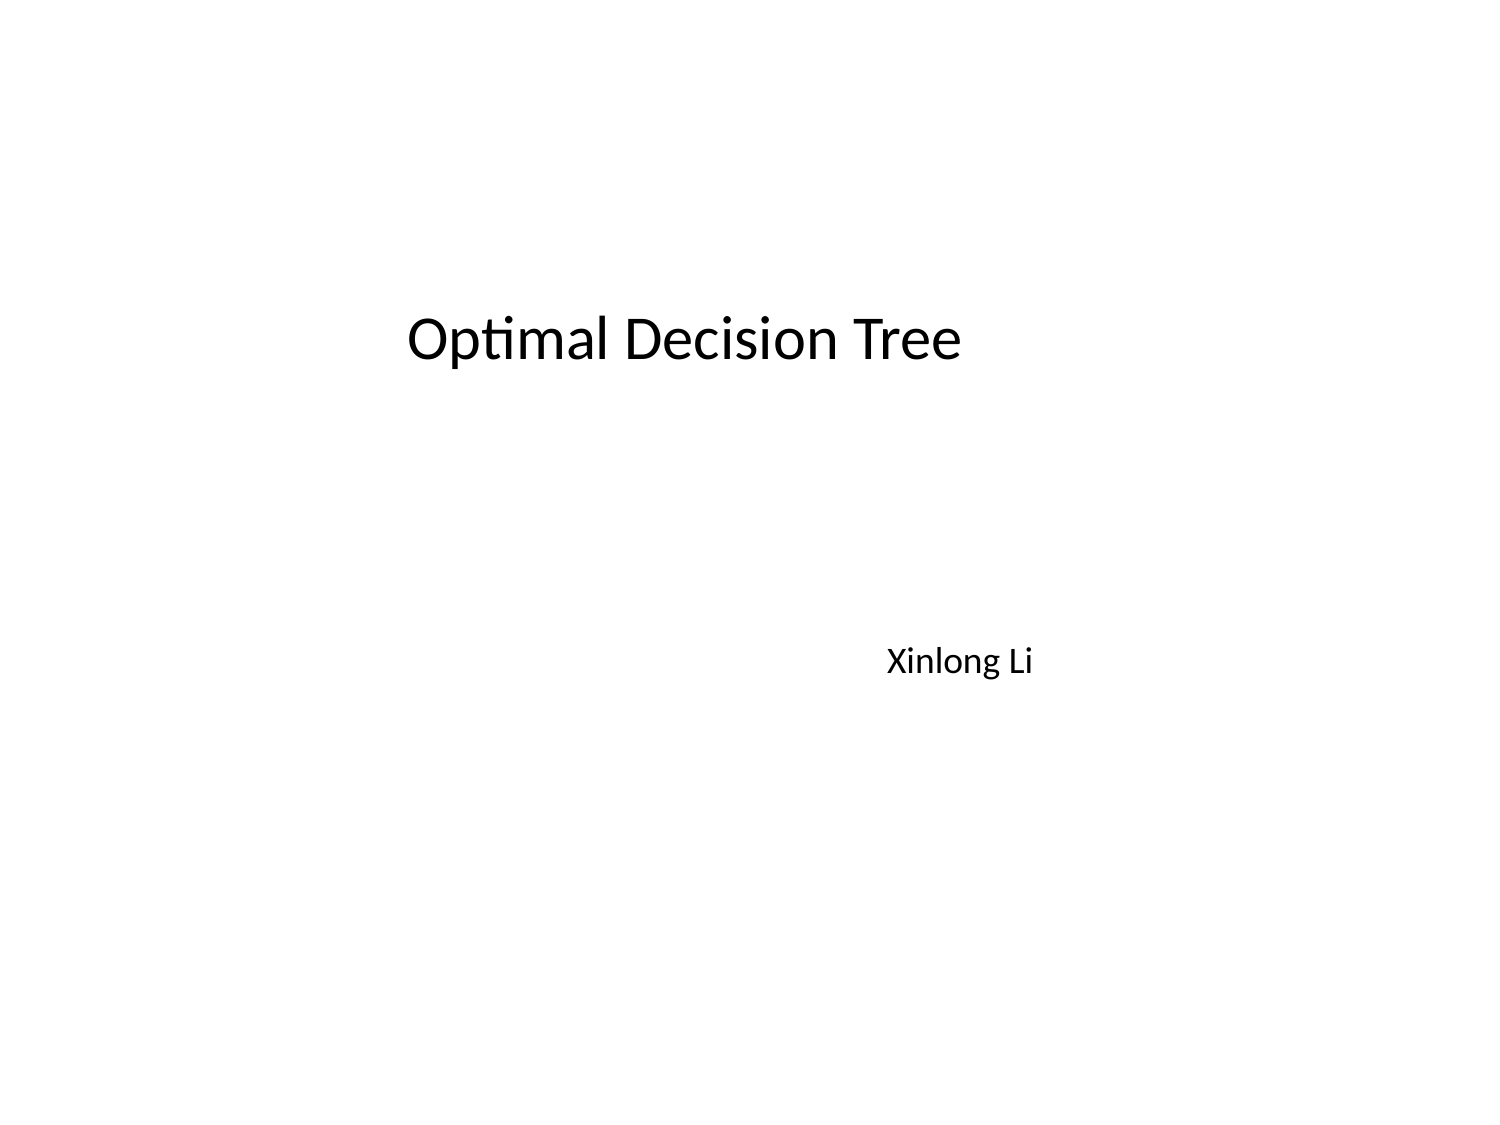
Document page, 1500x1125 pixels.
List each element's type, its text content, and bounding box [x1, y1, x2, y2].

text_box Xinlong Li [872, 629, 1049, 689]
text_box Optimal Decision Tree [392, 289, 979, 380]
